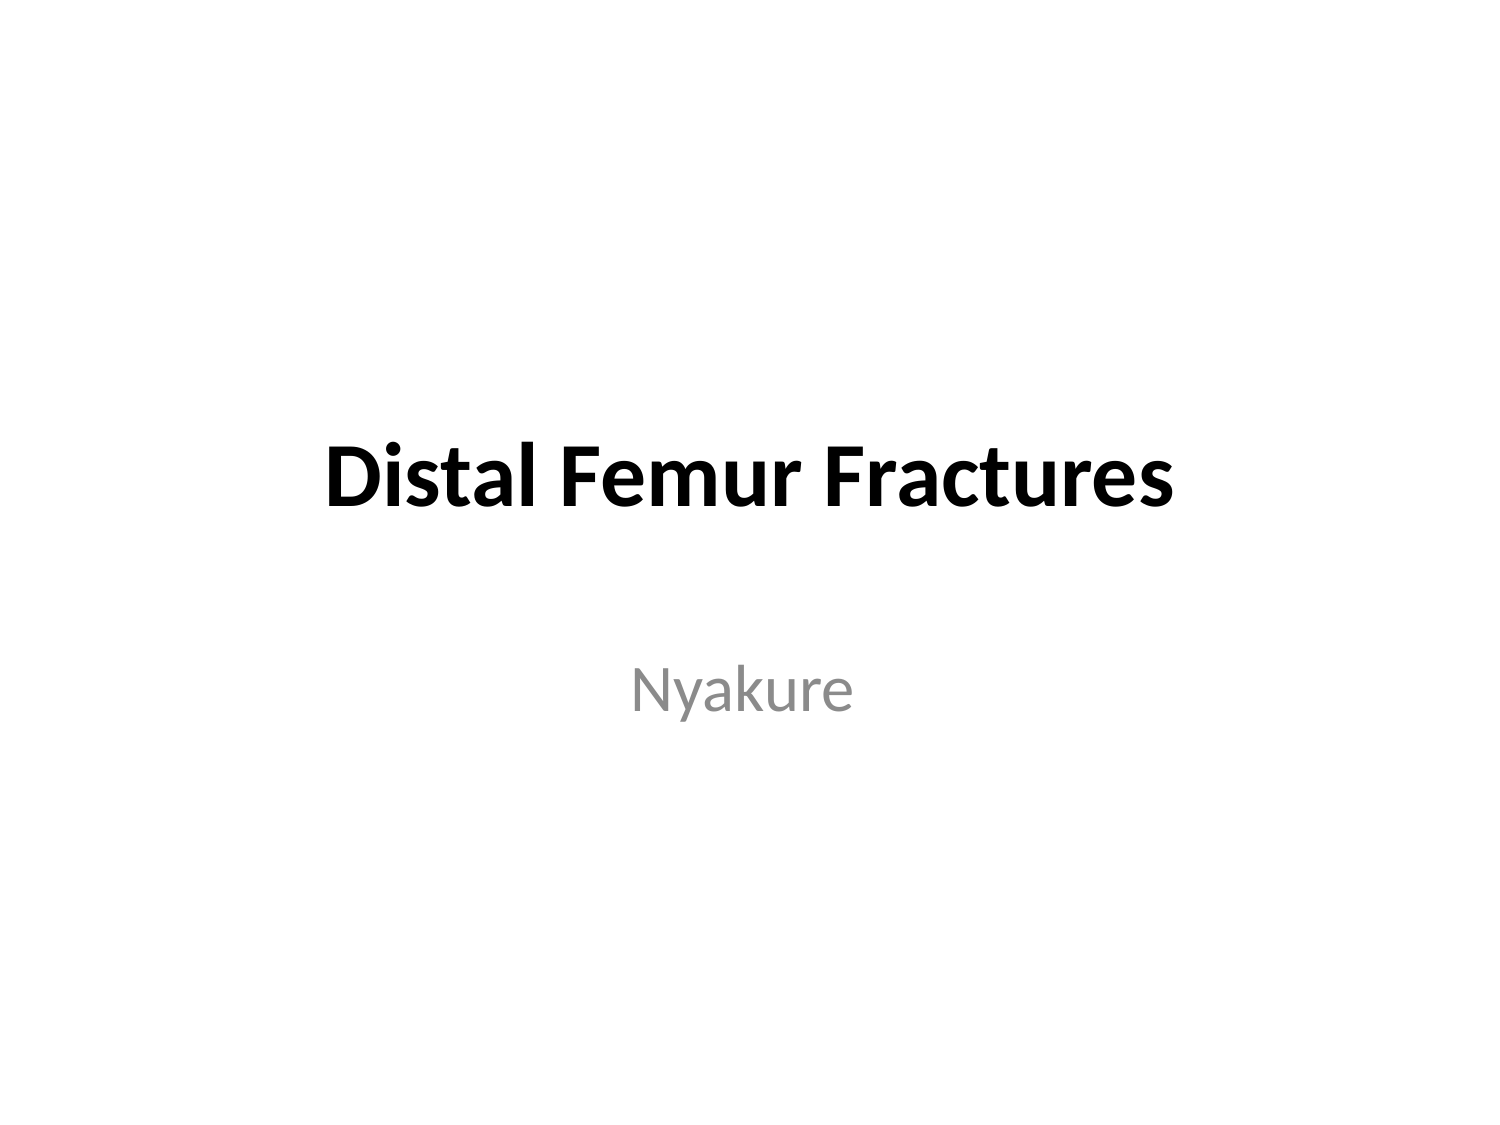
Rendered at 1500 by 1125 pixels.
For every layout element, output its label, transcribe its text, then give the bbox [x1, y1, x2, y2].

subtitle Nyakure [225, 637, 1275, 925]
title Distal Femur Fractures [112, 349, 1388, 591]
